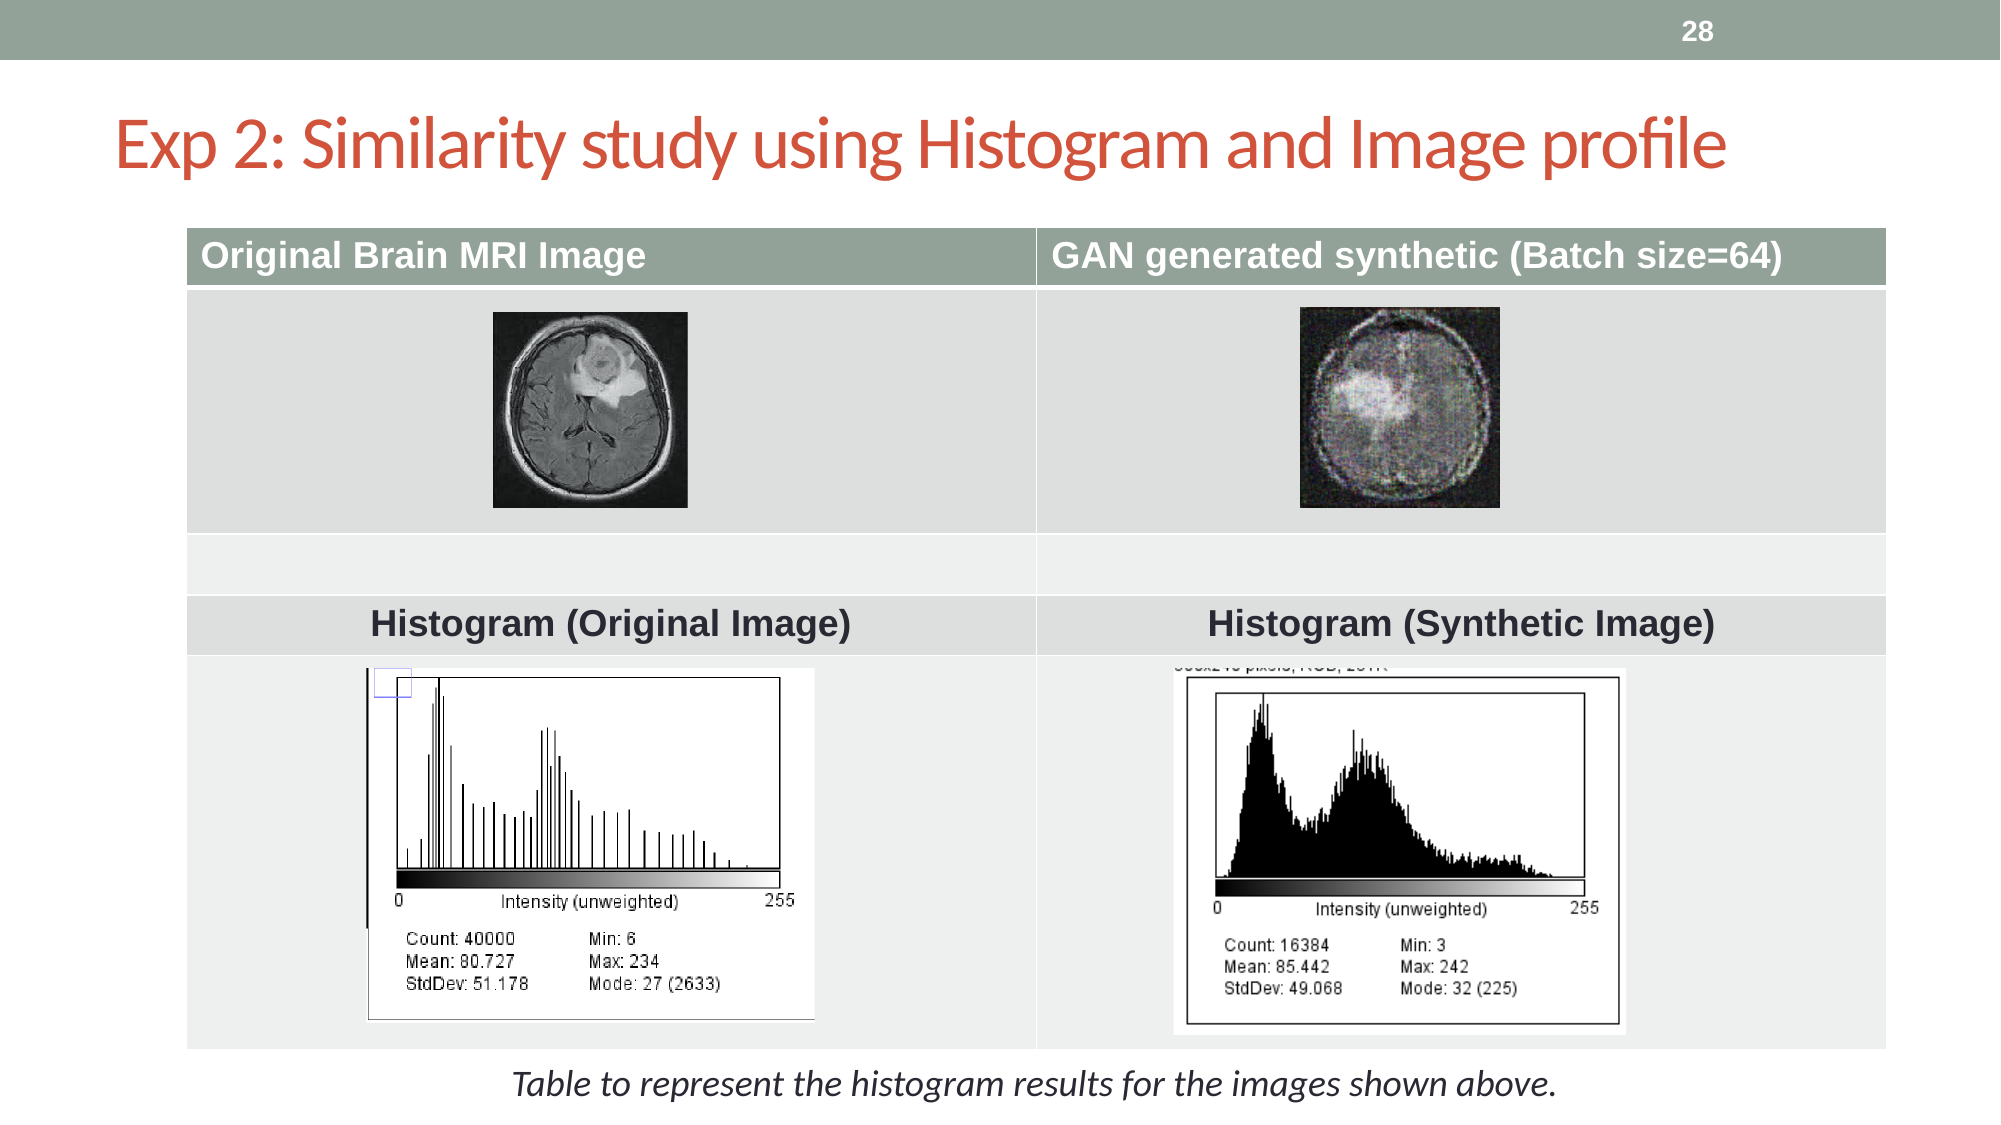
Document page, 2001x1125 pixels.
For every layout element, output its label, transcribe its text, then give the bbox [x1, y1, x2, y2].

slide_number 28 [1666, 3, 1900, 57]
text_box Table to represent the histogram results for the images shown above. [496, 1052, 1574, 1112]
title Exp 2: Similarity study using Histogram and Image profile [99, 69, 1900, 232]
picture [492, 312, 689, 508]
table_cell [1037, 290, 1886, 533]
table_cell [187, 656, 1036, 1049]
table_cell Histogram (Synthetic Image) [1037, 596, 1886, 655]
picture [1299, 307, 1500, 508]
picture [1173, 668, 1627, 1035]
table_cell [1037, 656, 1886, 1049]
picture [366, 668, 815, 1023]
table_header Original Brain MRI Image [187, 232, 1036, 285]
table_cell [187, 535, 1036, 594]
table_cell Histogram (Original Image) [187, 596, 1036, 655]
table_cell [1037, 535, 1886, 594]
table_header GAN generated synthetic (Batch size=64) [1037, 232, 1886, 285]
table_cell [187, 290, 1036, 533]
